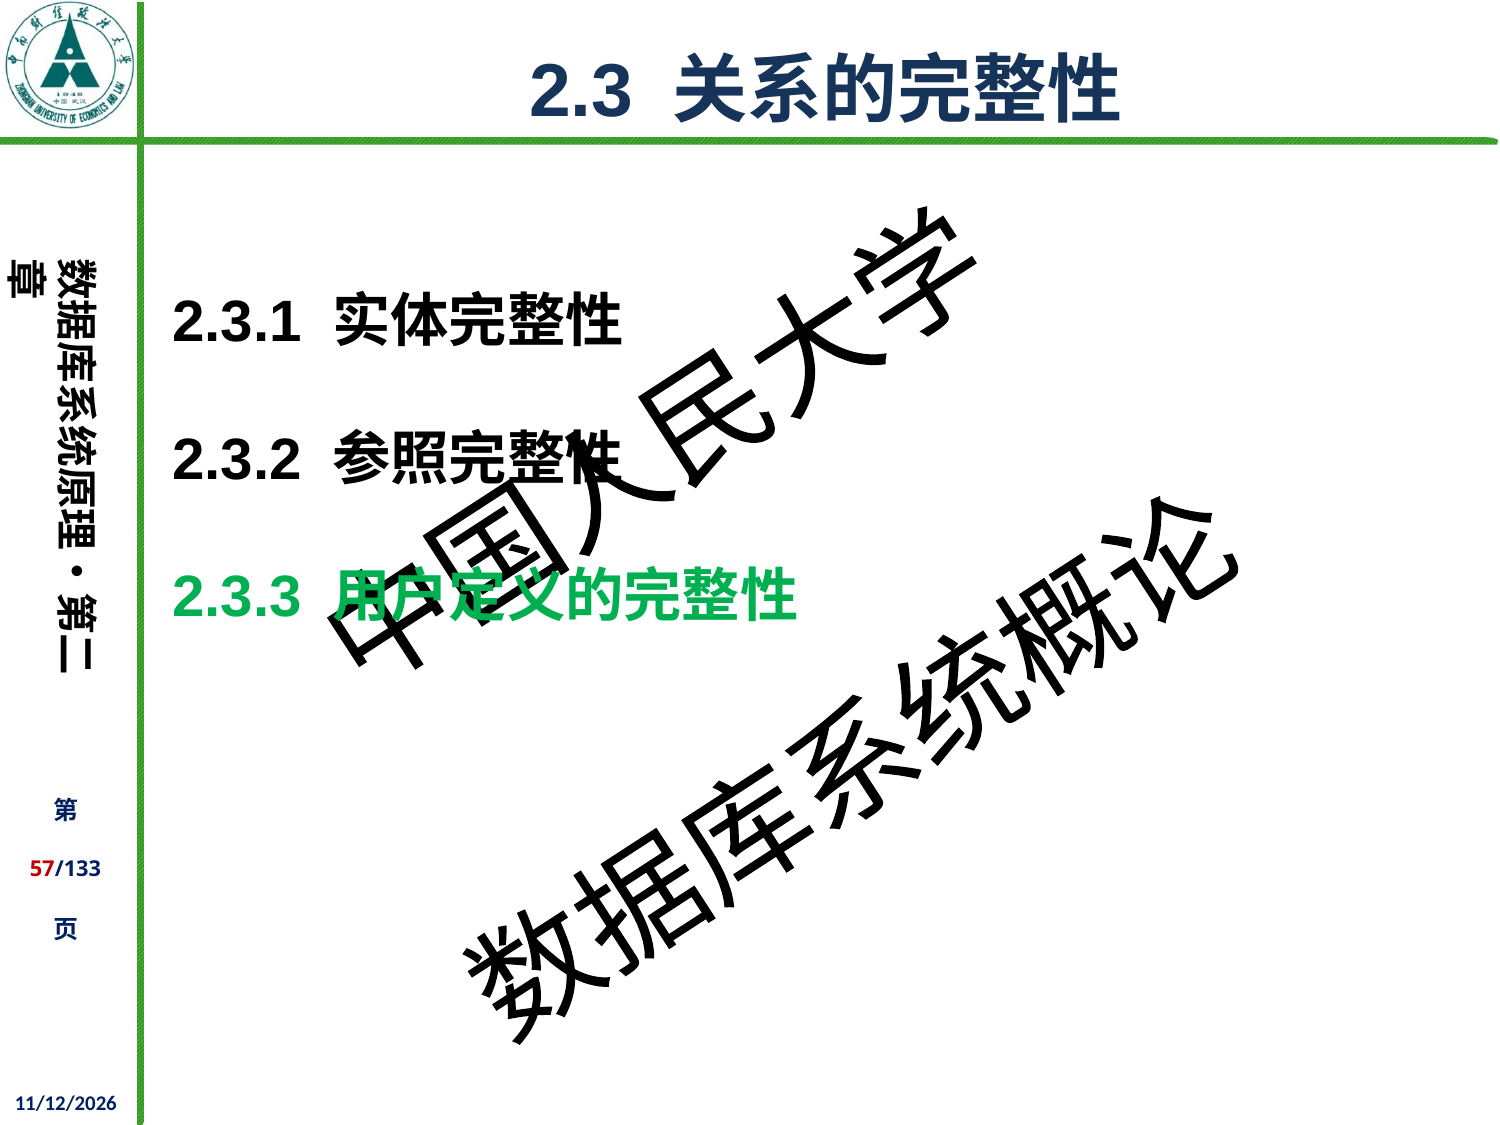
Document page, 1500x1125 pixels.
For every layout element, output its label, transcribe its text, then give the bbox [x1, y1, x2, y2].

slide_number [0, 1082, 136, 1125]
picture [1, 0, 136, 129]
title 2.3 关系的完整性 [157, 0, 1495, 181]
list 2.3.1 实体完整性 2.3.2 参照完整性 2.3.3 用户定义的完整性 [157, 219, 1495, 1017]
